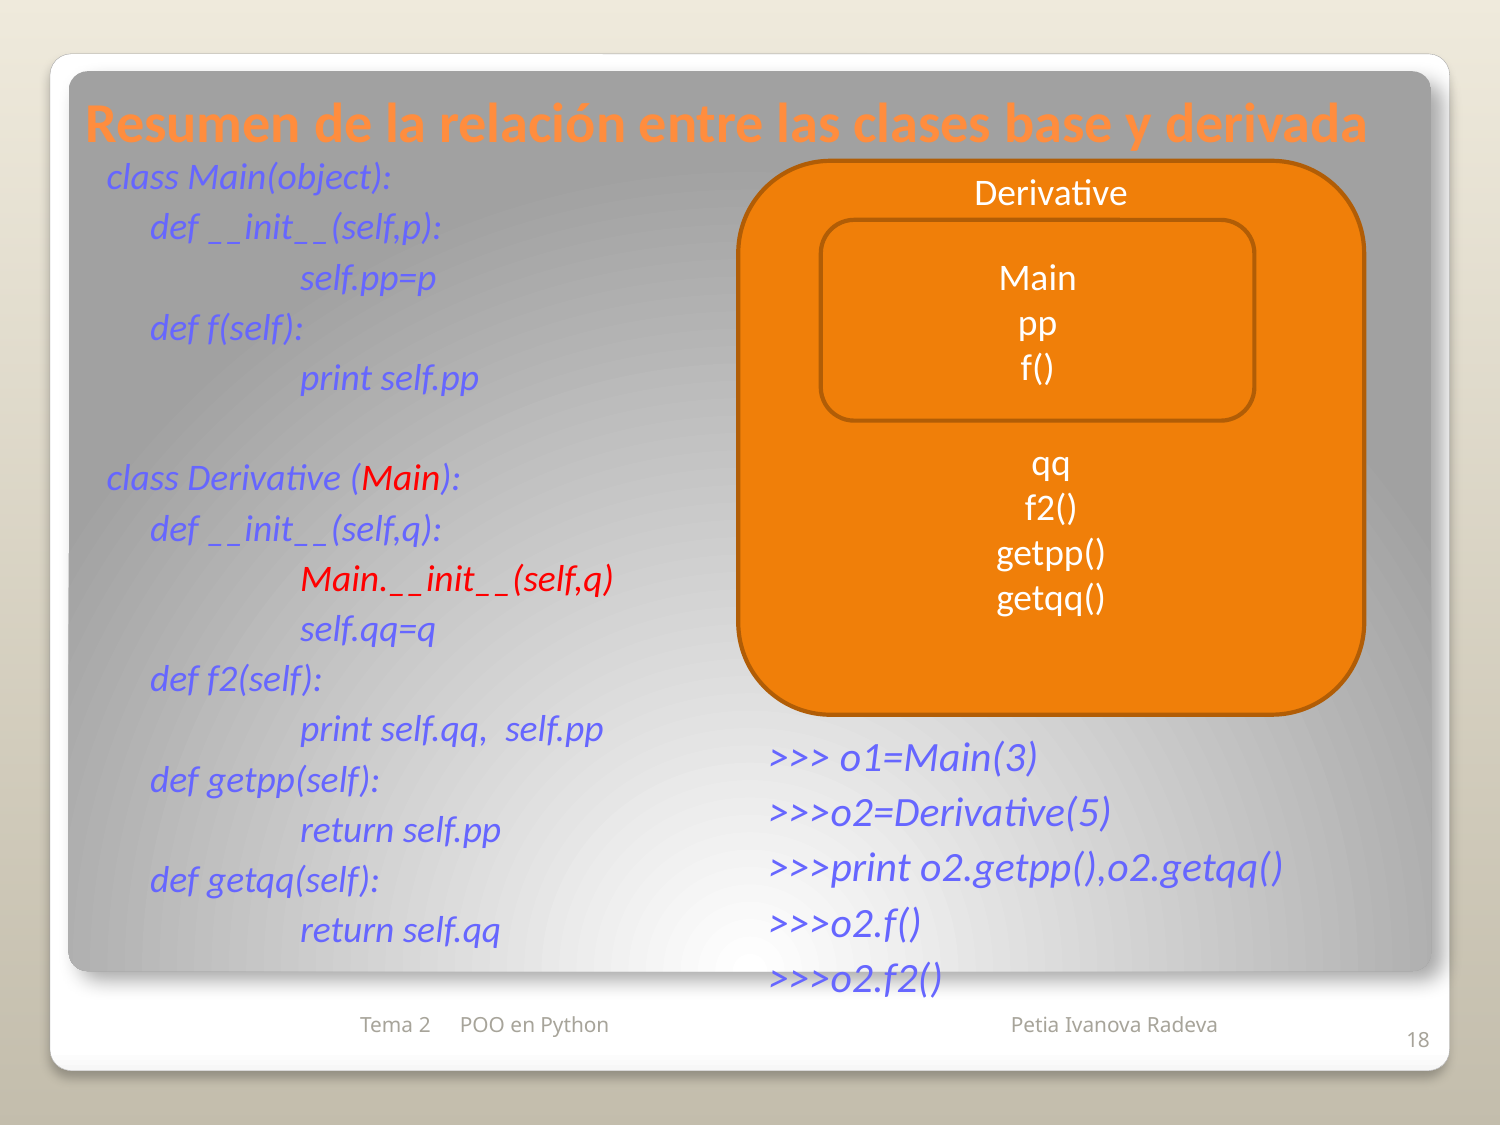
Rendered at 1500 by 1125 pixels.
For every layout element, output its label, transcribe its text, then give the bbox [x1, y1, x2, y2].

text_box Main pp f() [818, 217, 1257, 423]
text_box Derivative qq f2() getpp() getqq() [736, 161, 1367, 714]
text_box >>> o1=Main(3) >>>o2=Derivative(5) >>>print o2.getpp(),o2.getqq() >>>o2.f() >>>o2.f2() [738, 714, 1383, 926]
text_box POO en Python [445, 984, 821, 1045]
text_box Tema 2 [70, 984, 445, 1045]
title Resumen de la relación entre las clases base y derivada [70, 70, 1413, 161]
text_box 18 [1369, 1002, 1445, 1063]
list class Main(object): def __init__(self,p): self.pp=p def f(self): print self.pp class Derivative (Main): def __init__(self,q): Main.__init__(self,q) self.qq=q def f2(self): print self.qq, self.pp def getpp(self): return self.pp def getqq(self): return self.qq [76, 137, 722, 825]
